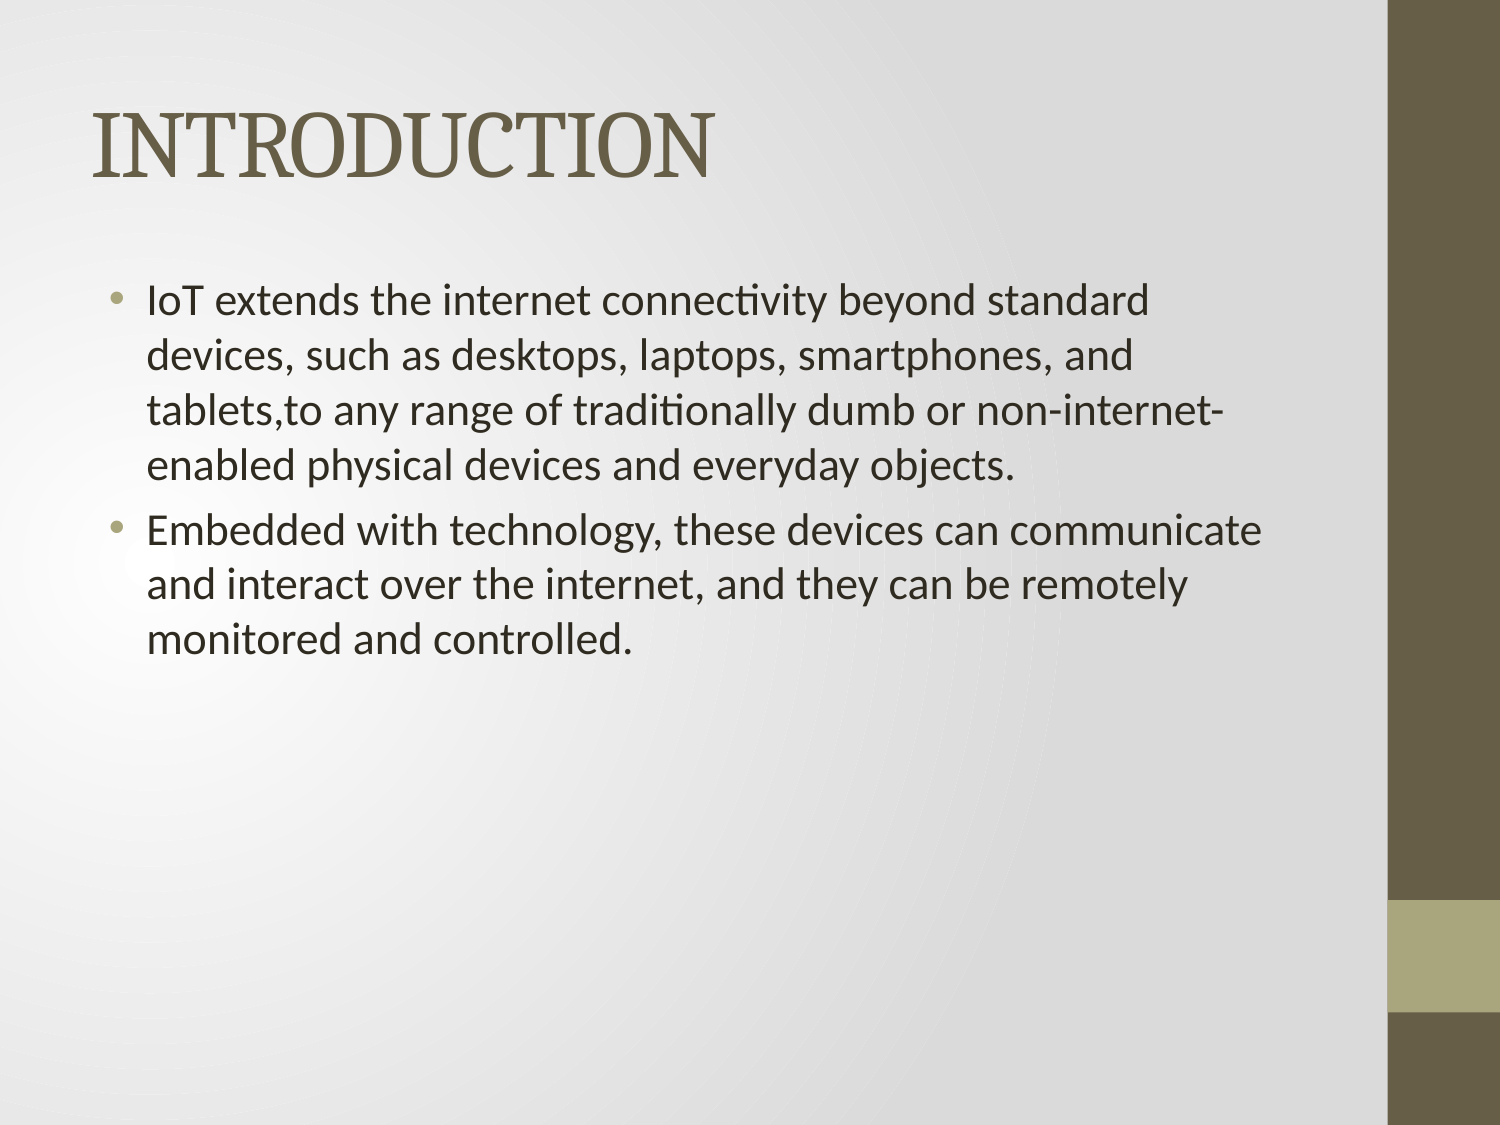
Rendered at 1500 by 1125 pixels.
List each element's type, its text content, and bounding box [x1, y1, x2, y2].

list IoT extends the internet connectivity beyond standard devices, such as desktops, laptops, smartphones, and tablets,to any range of traditionally dumb or non-internet-enabled physical devices and everyday objects. Embedded with technology, these devices can communicate and interact over the internet, and they can be remotely monitored and controlled. [75, 262, 1325, 916]
title INTRODUCTION [75, 45, 1325, 233]
